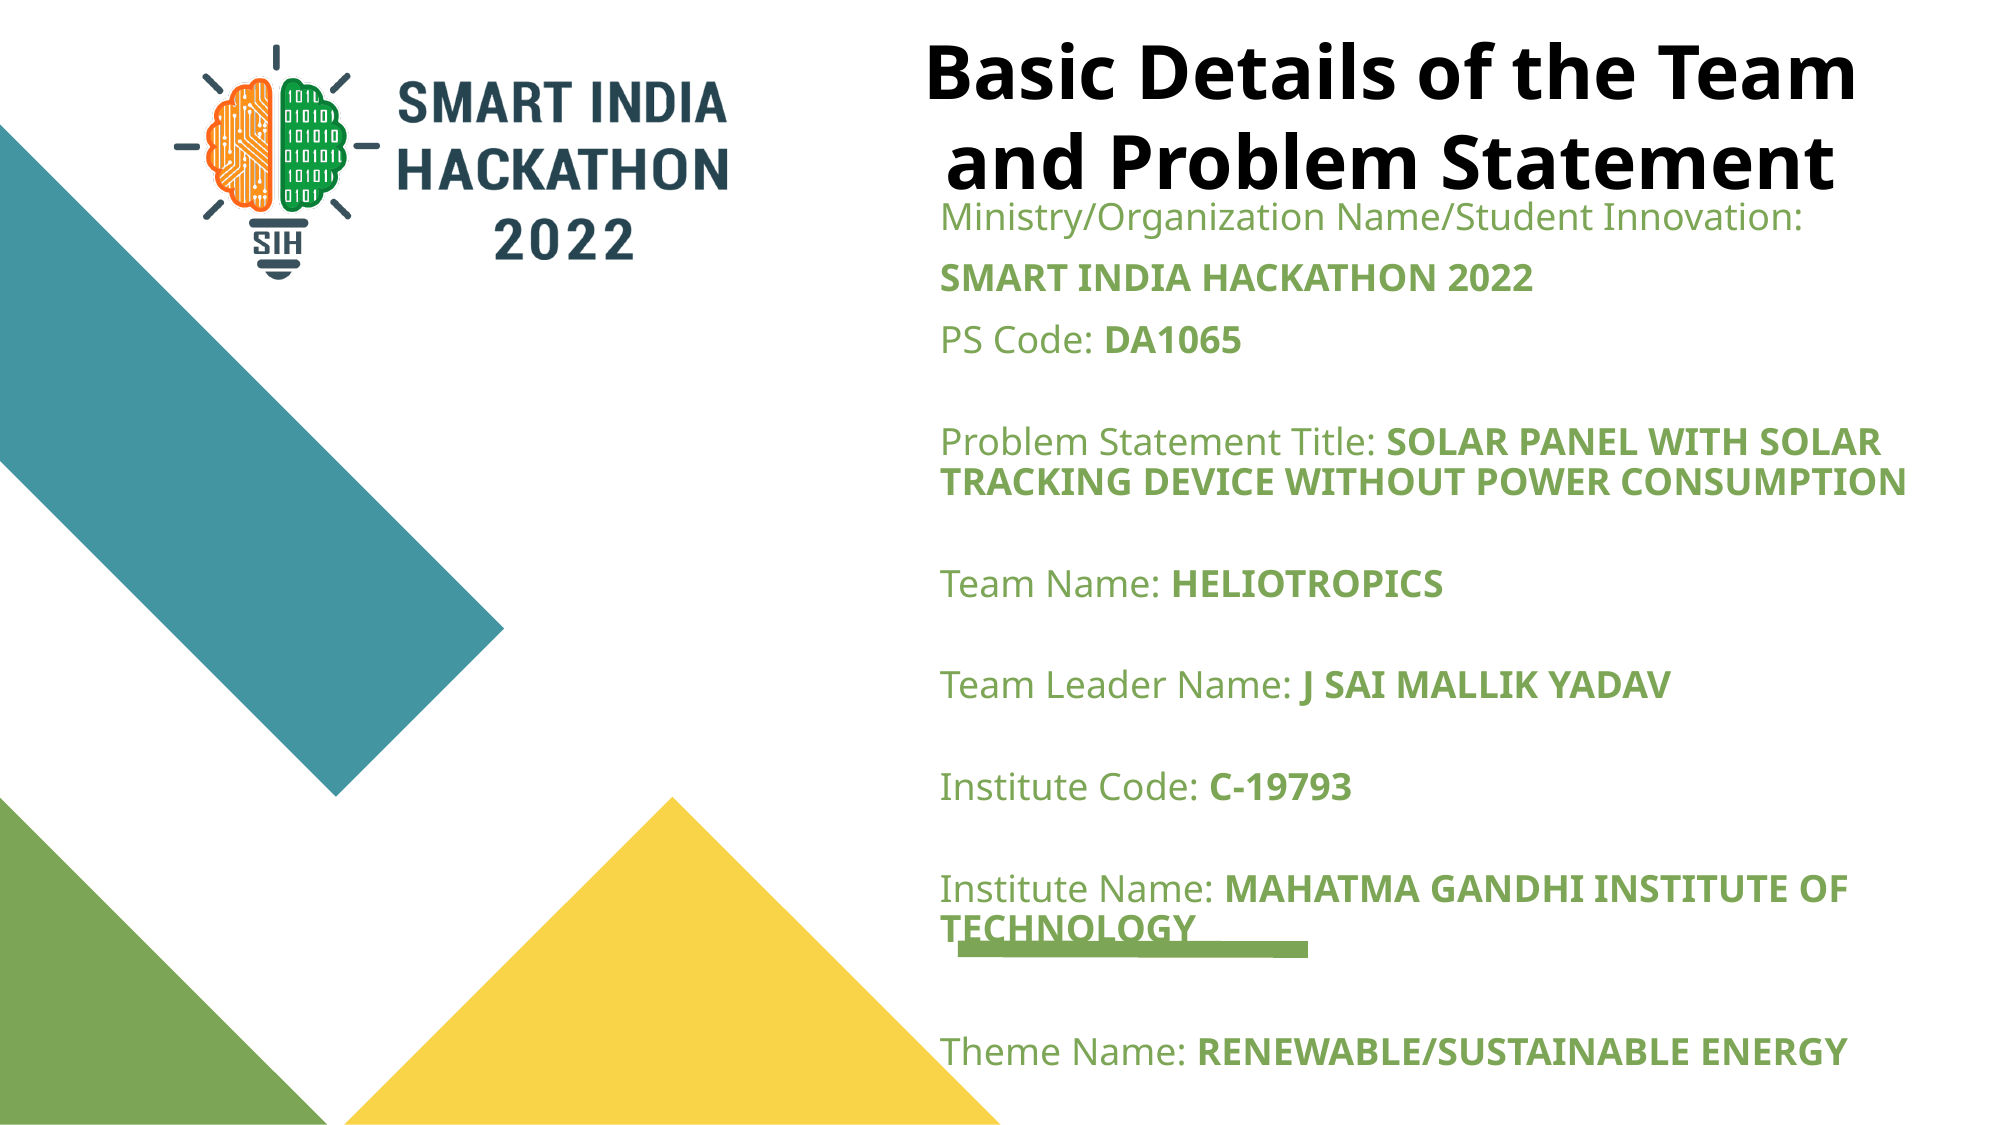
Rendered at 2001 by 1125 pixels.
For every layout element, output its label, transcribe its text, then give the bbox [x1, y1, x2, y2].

title Basic Details of the Team and Problem Statement [861, 24, 1922, 214]
list Ministry/Organization Name/Student Innovation: SMART INDIA HACKATHON 2022 PS Code: DA1065 Problem Statement Title: SOLAR PANEL WITH SOLAR TRACKING DEVICE WITHOUT POWER CONSUMPTION Team Name: HELIOTROPICS Team Leader Name: J SAI MALLIK YADAV Institute Code: C-19793 Institute Name: MAHATMA GANDHI INSTITUTE OF TECHNOLOGY Theme Name: RENEWABLE/SUSTAINABLE ENERGY [939, 198, 2000, 1006]
picture [169, 41, 734, 284]
